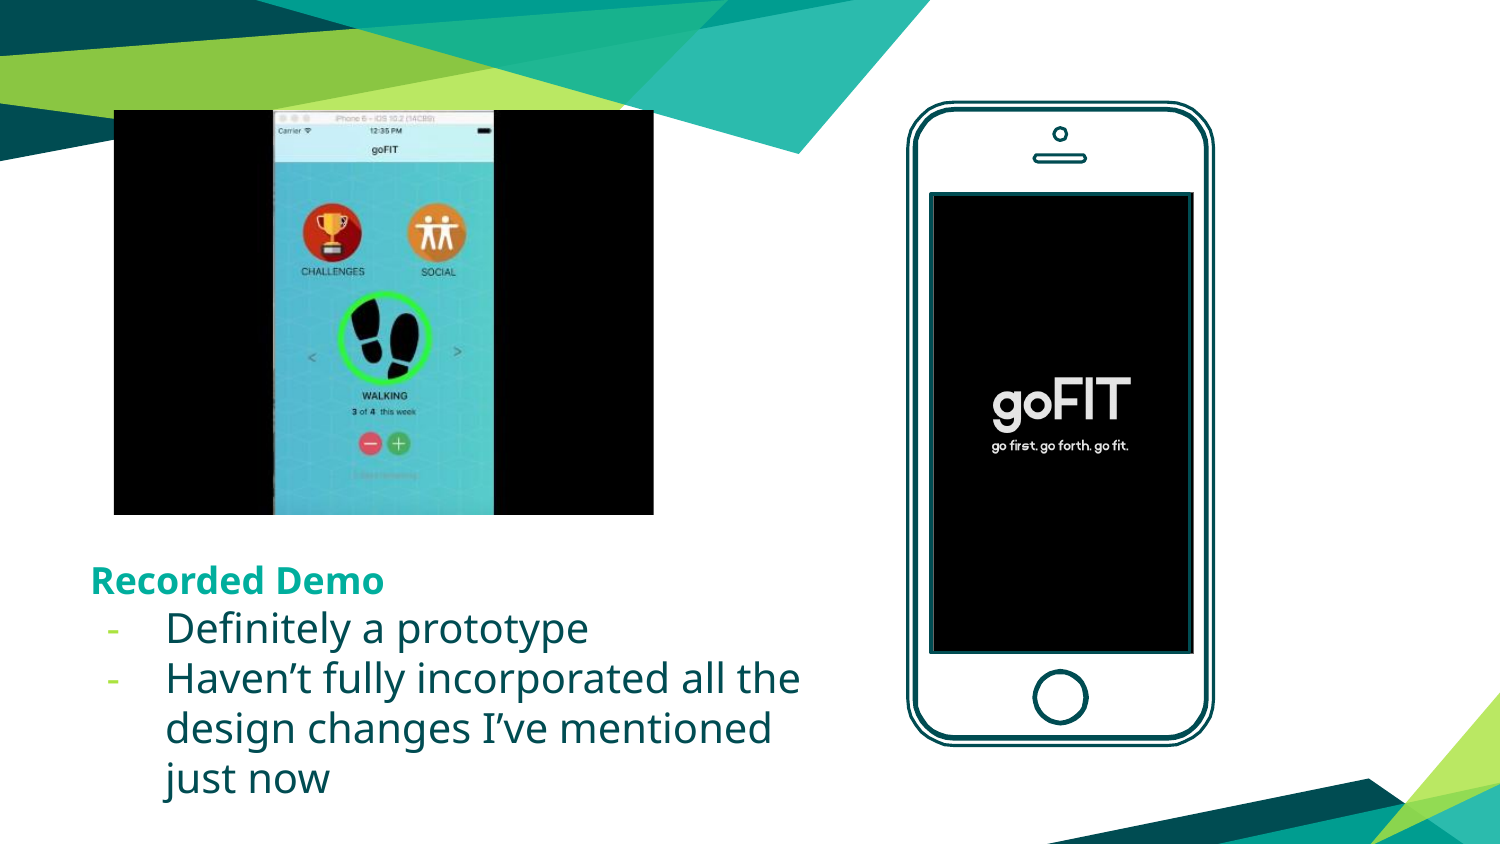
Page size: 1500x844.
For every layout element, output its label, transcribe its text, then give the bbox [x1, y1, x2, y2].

text_box [113, 110, 654, 515]
list Recorded Demo Definitely a prototype Haven’t fully incorporated all the design changes I’ve mentioned just now [75, 110, 859, 818]
text_box Place your screenshot here [929, 195, 1191, 657]
text_box [907, 102, 1214, 746]
picture [936, 332, 1184, 519]
